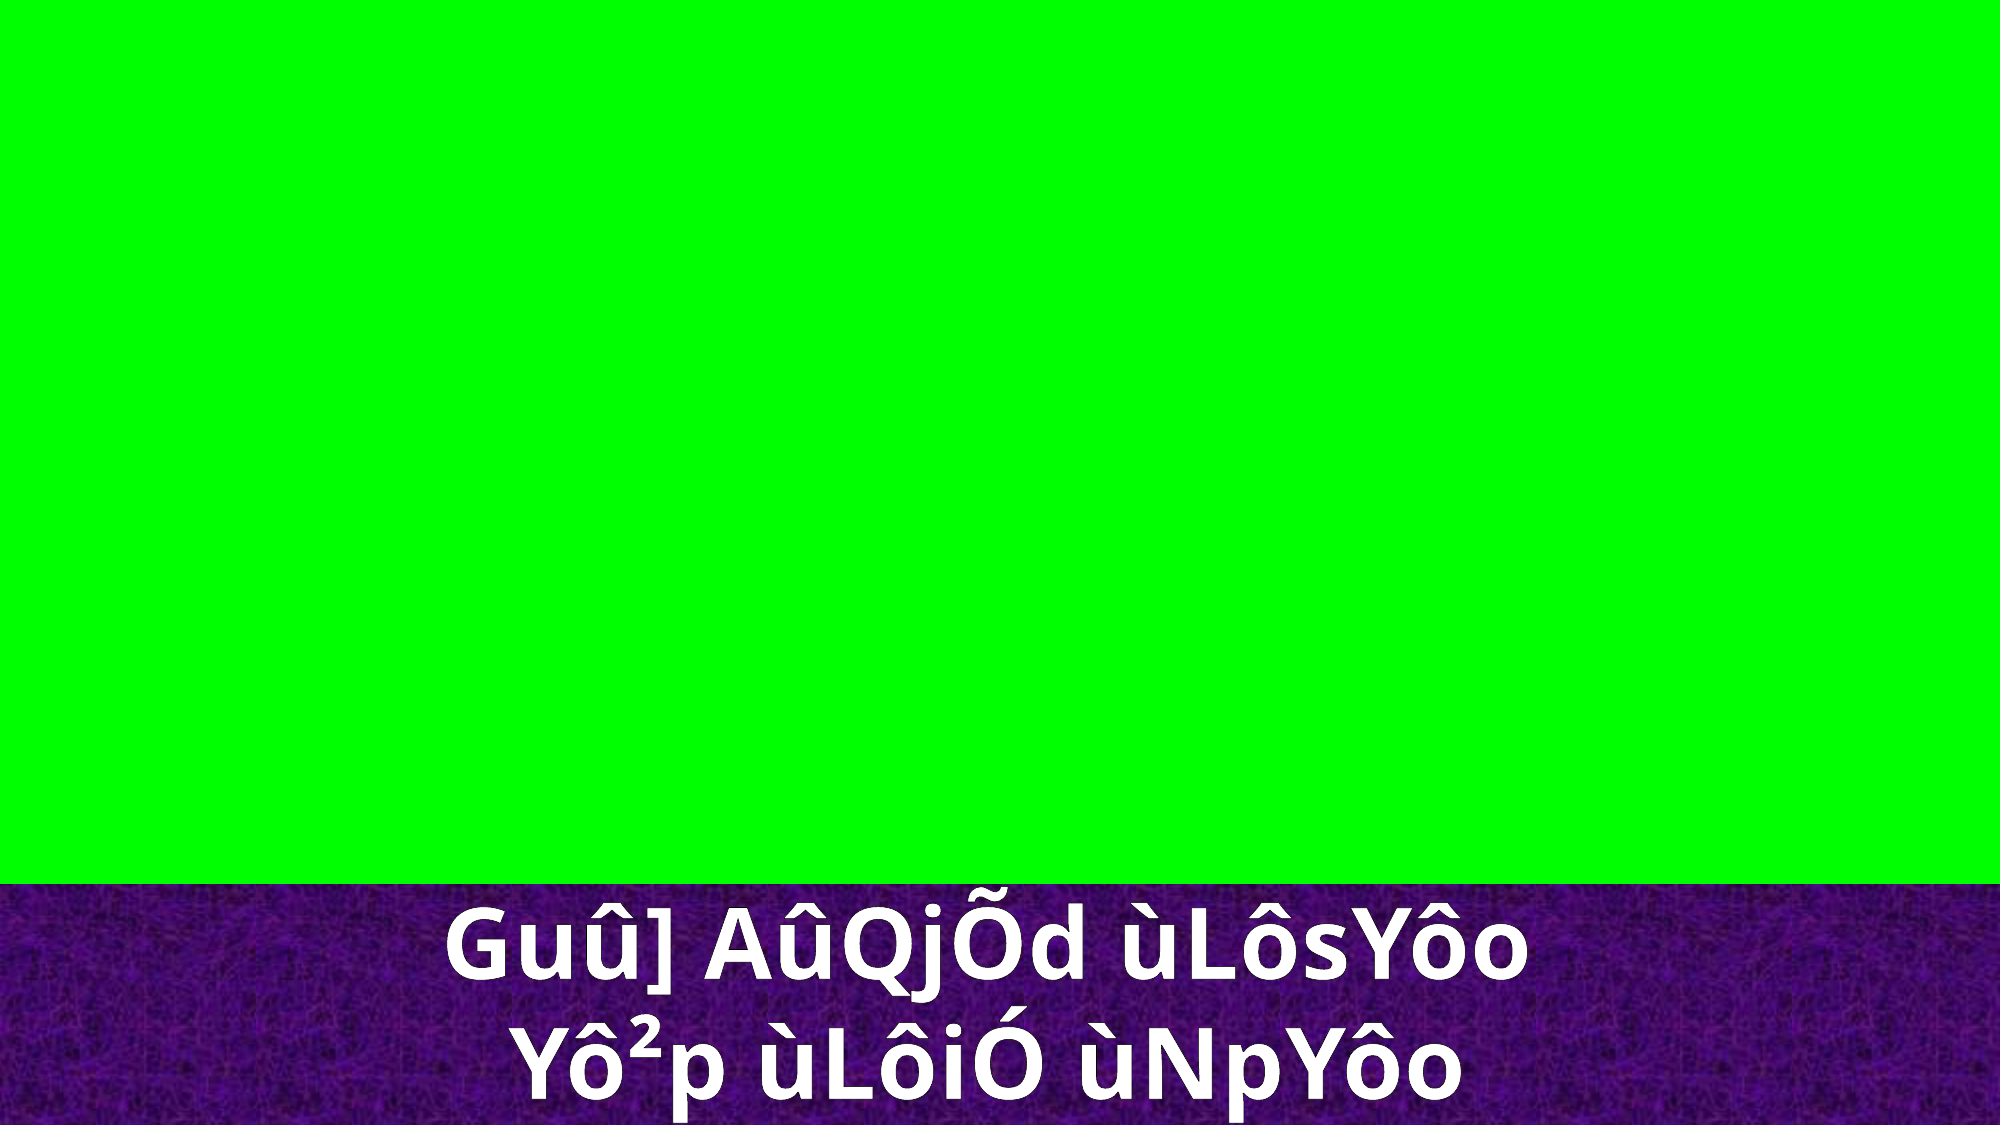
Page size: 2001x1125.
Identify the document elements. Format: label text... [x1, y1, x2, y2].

text_box Guû] AûQjÕd ùLôsYôo Yô²p ùLôiÓ ùNpYôo [0, 871, 2000, 1125]
